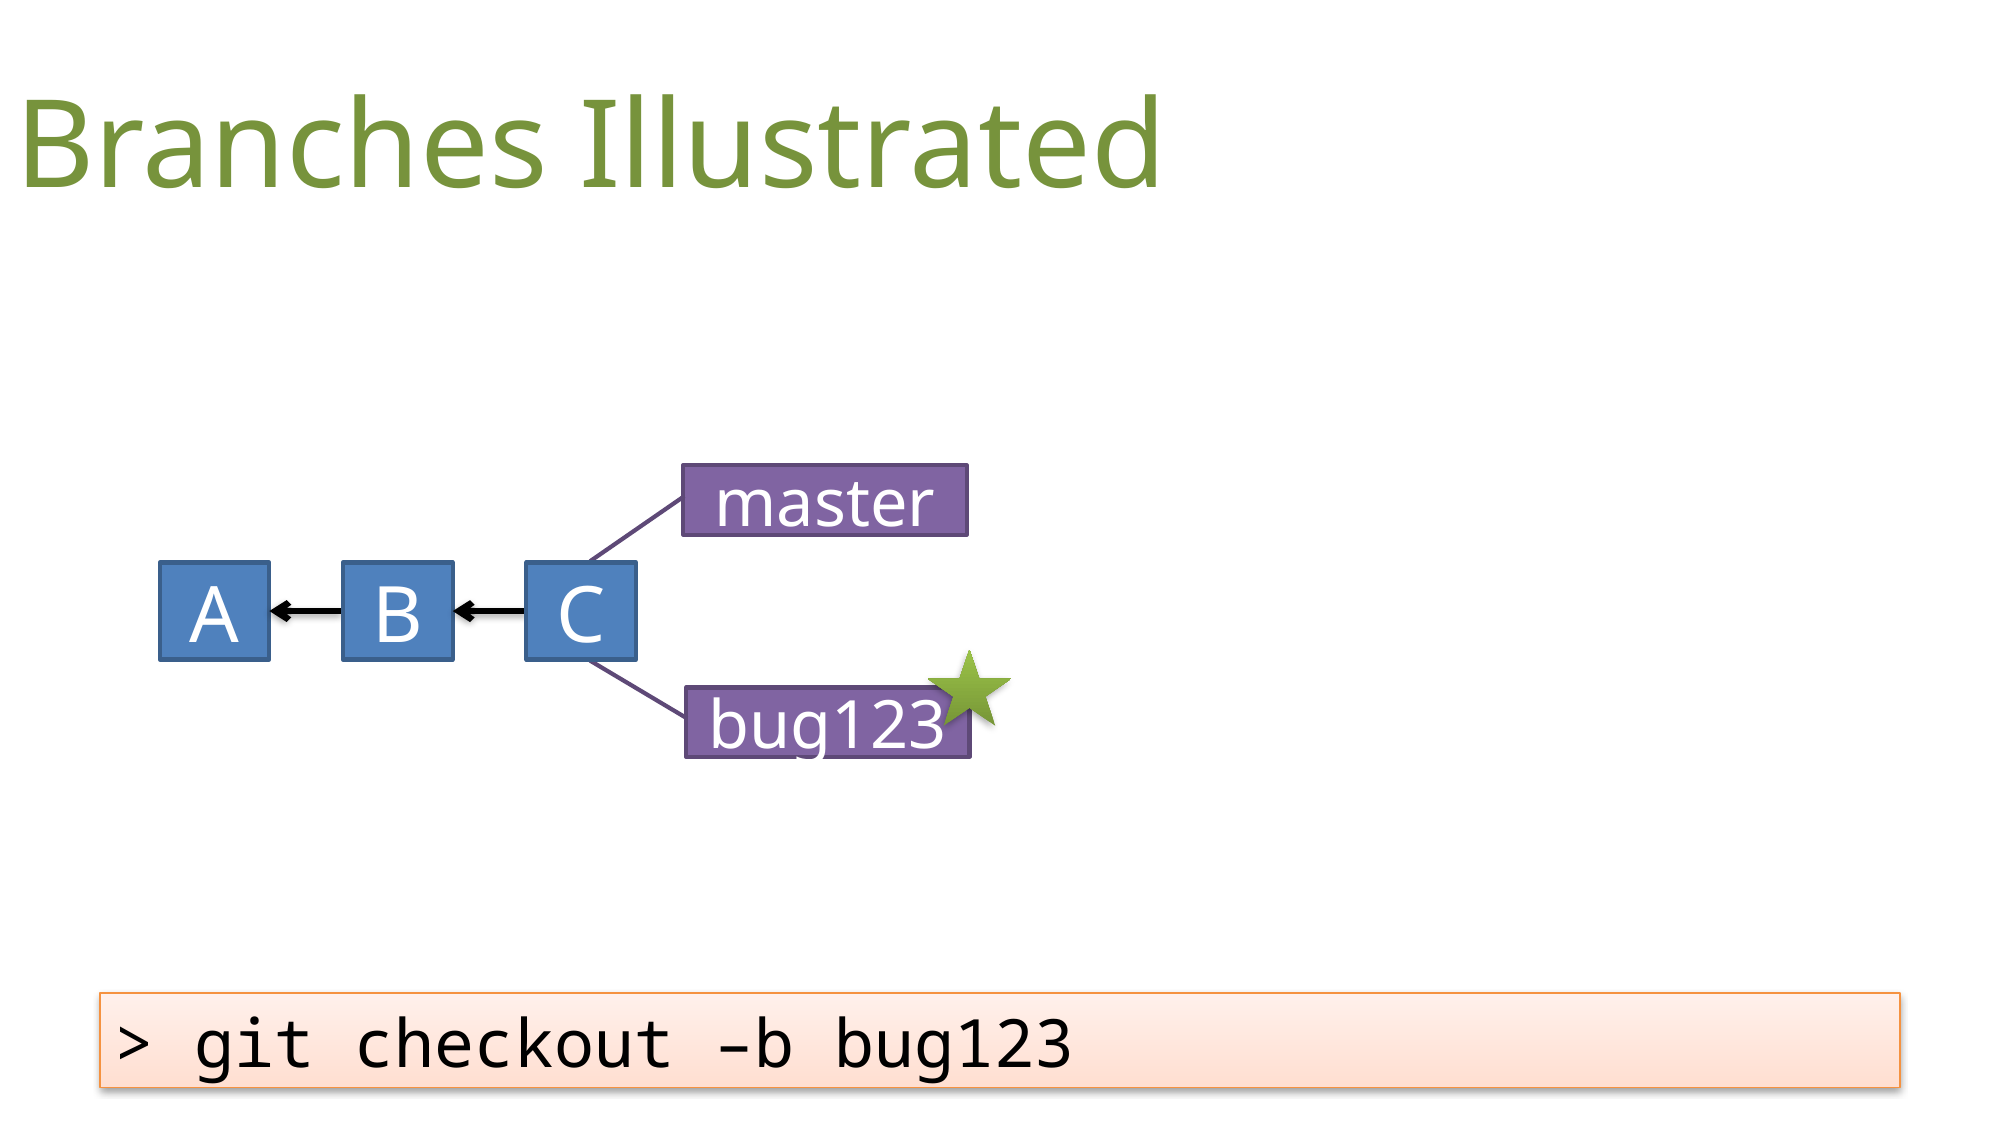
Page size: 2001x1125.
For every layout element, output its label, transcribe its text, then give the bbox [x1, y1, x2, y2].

title Branches Illustrated [0, 45, 1800, 233]
text_box master [588, 463, 969, 560]
text_box [927, 649, 1012, 726]
text_box bug123 [588, 662, 972, 759]
text_box C [524, 560, 638, 662]
text_box > git checkout –b bug123 [99, 992, 1901, 1088]
text_box B [341, 560, 455, 662]
text_box A [158, 560, 271, 662]
